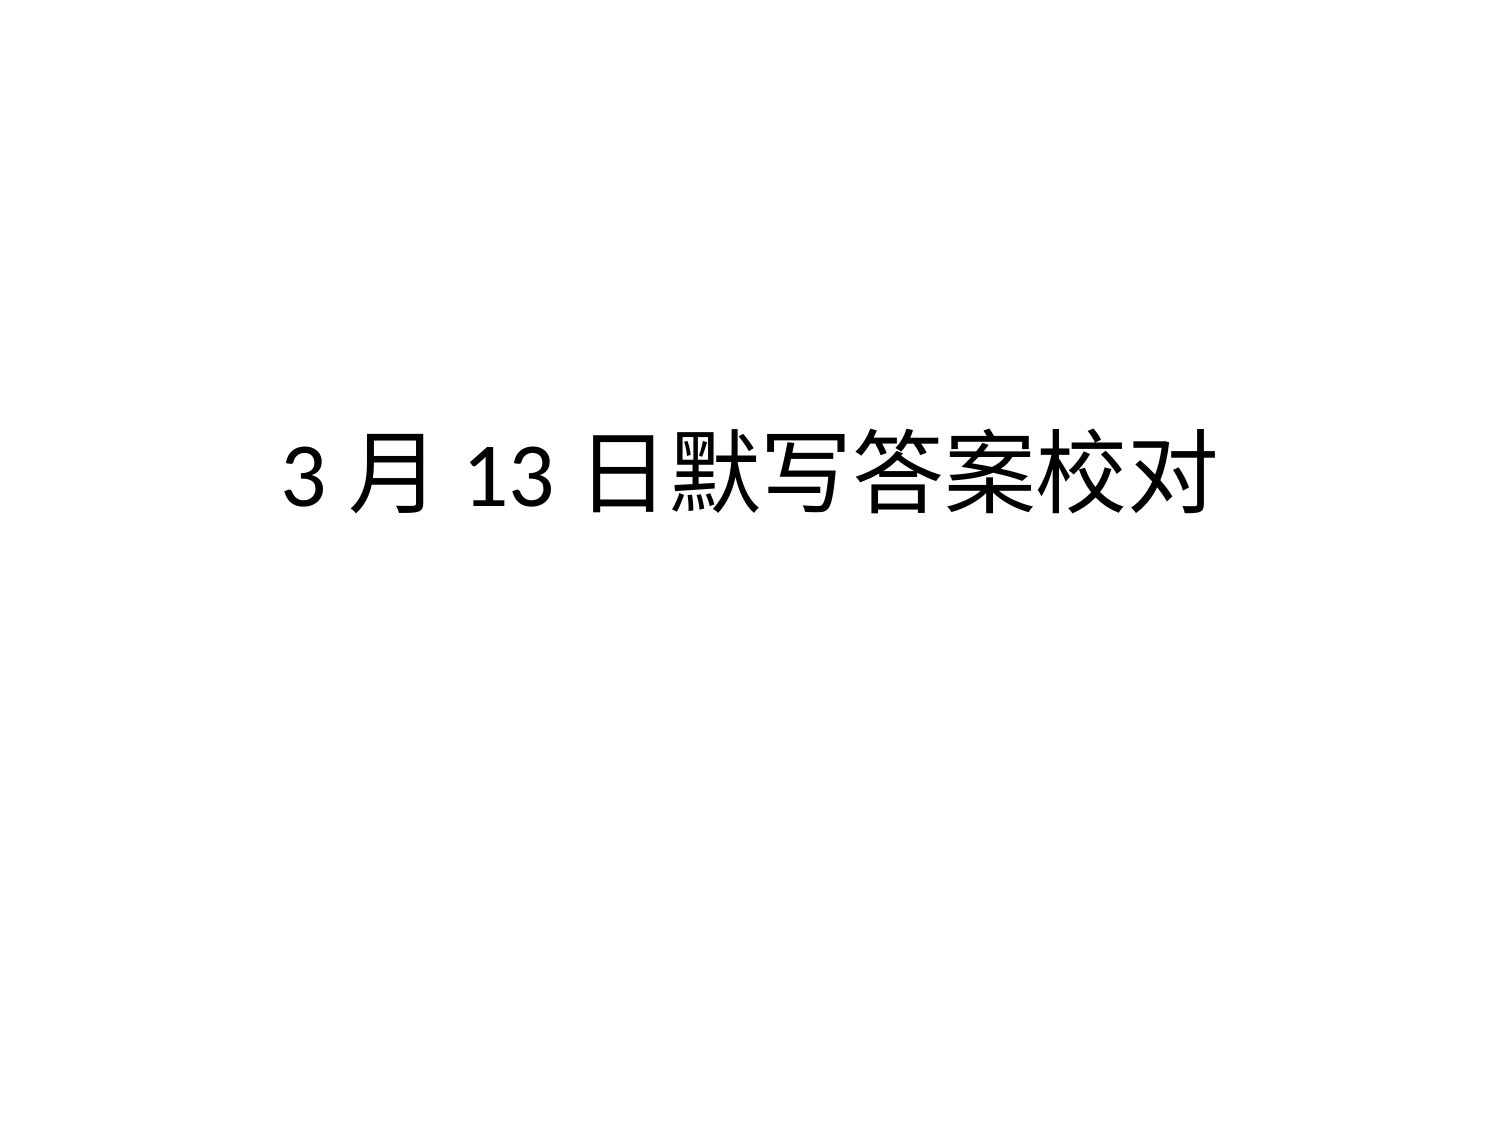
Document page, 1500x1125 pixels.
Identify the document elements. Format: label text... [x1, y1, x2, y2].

title 3月13日默写答案校对 [112, 349, 1388, 591]
